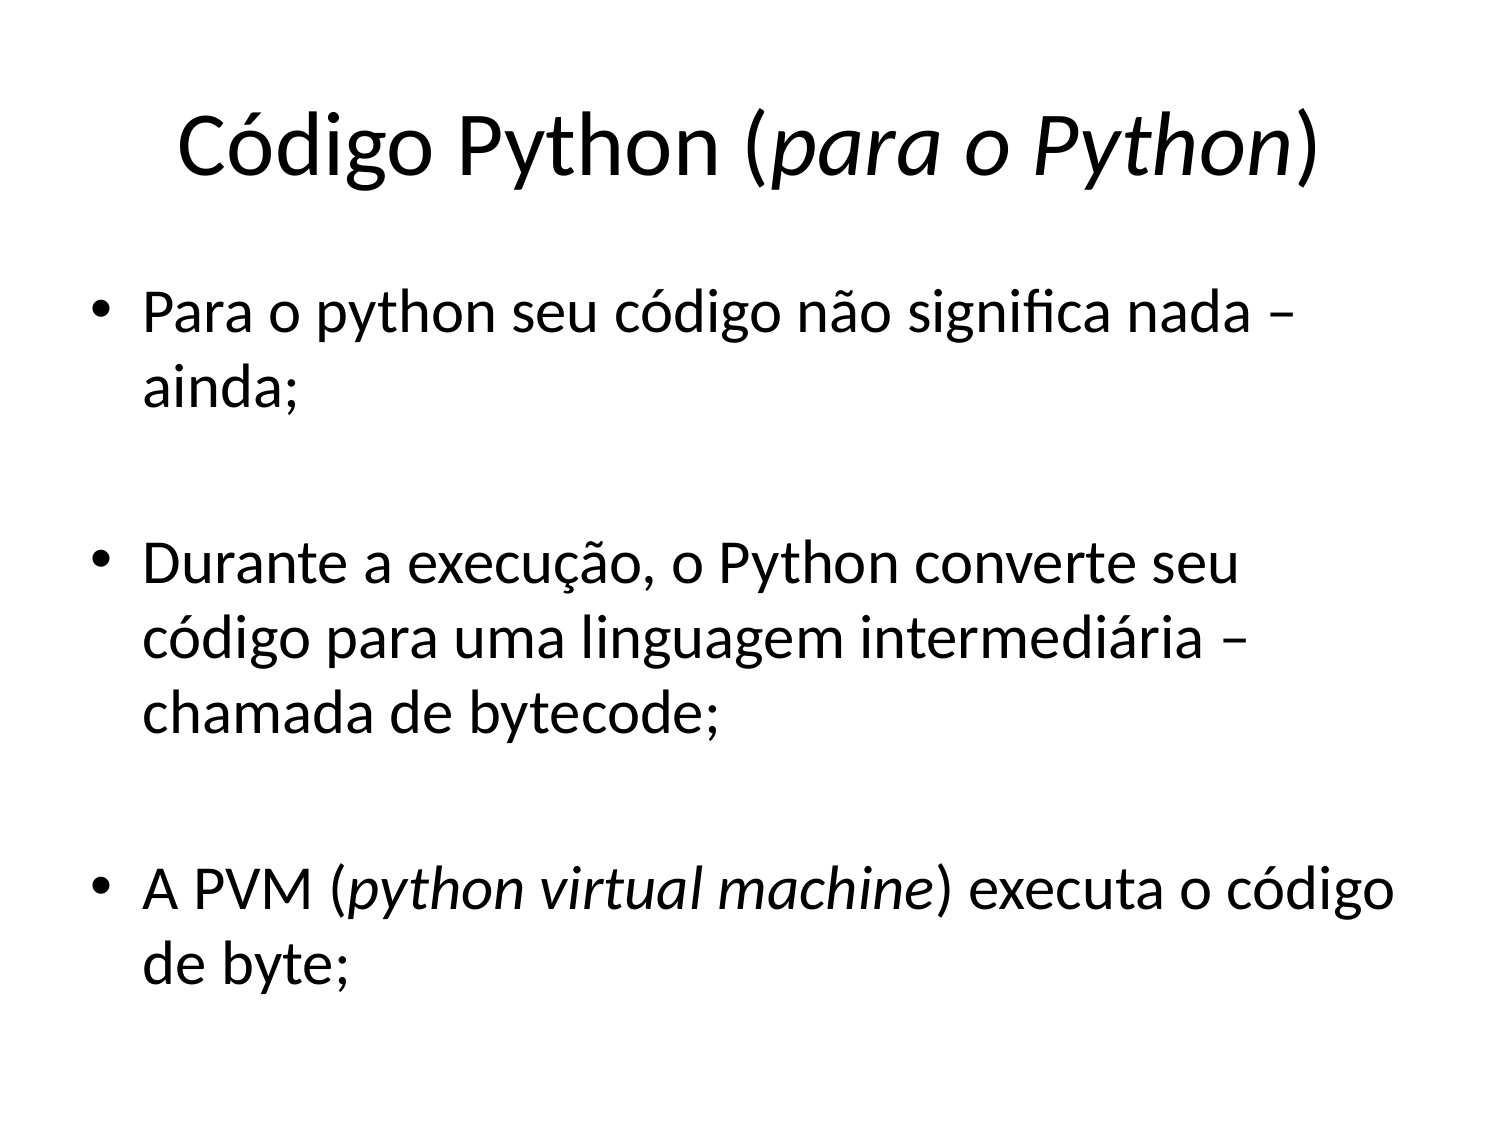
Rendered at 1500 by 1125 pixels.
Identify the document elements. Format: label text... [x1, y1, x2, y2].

title Código Python (para o Python) [75, 45, 1425, 233]
list Para o python seu código não significa nada – ainda; Durante a execução, o Python converte seu código para uma linguagem intermediária – chamada de bytecode; A PVM (python virtual machine) executa o código de byte; [75, 262, 1425, 1005]
